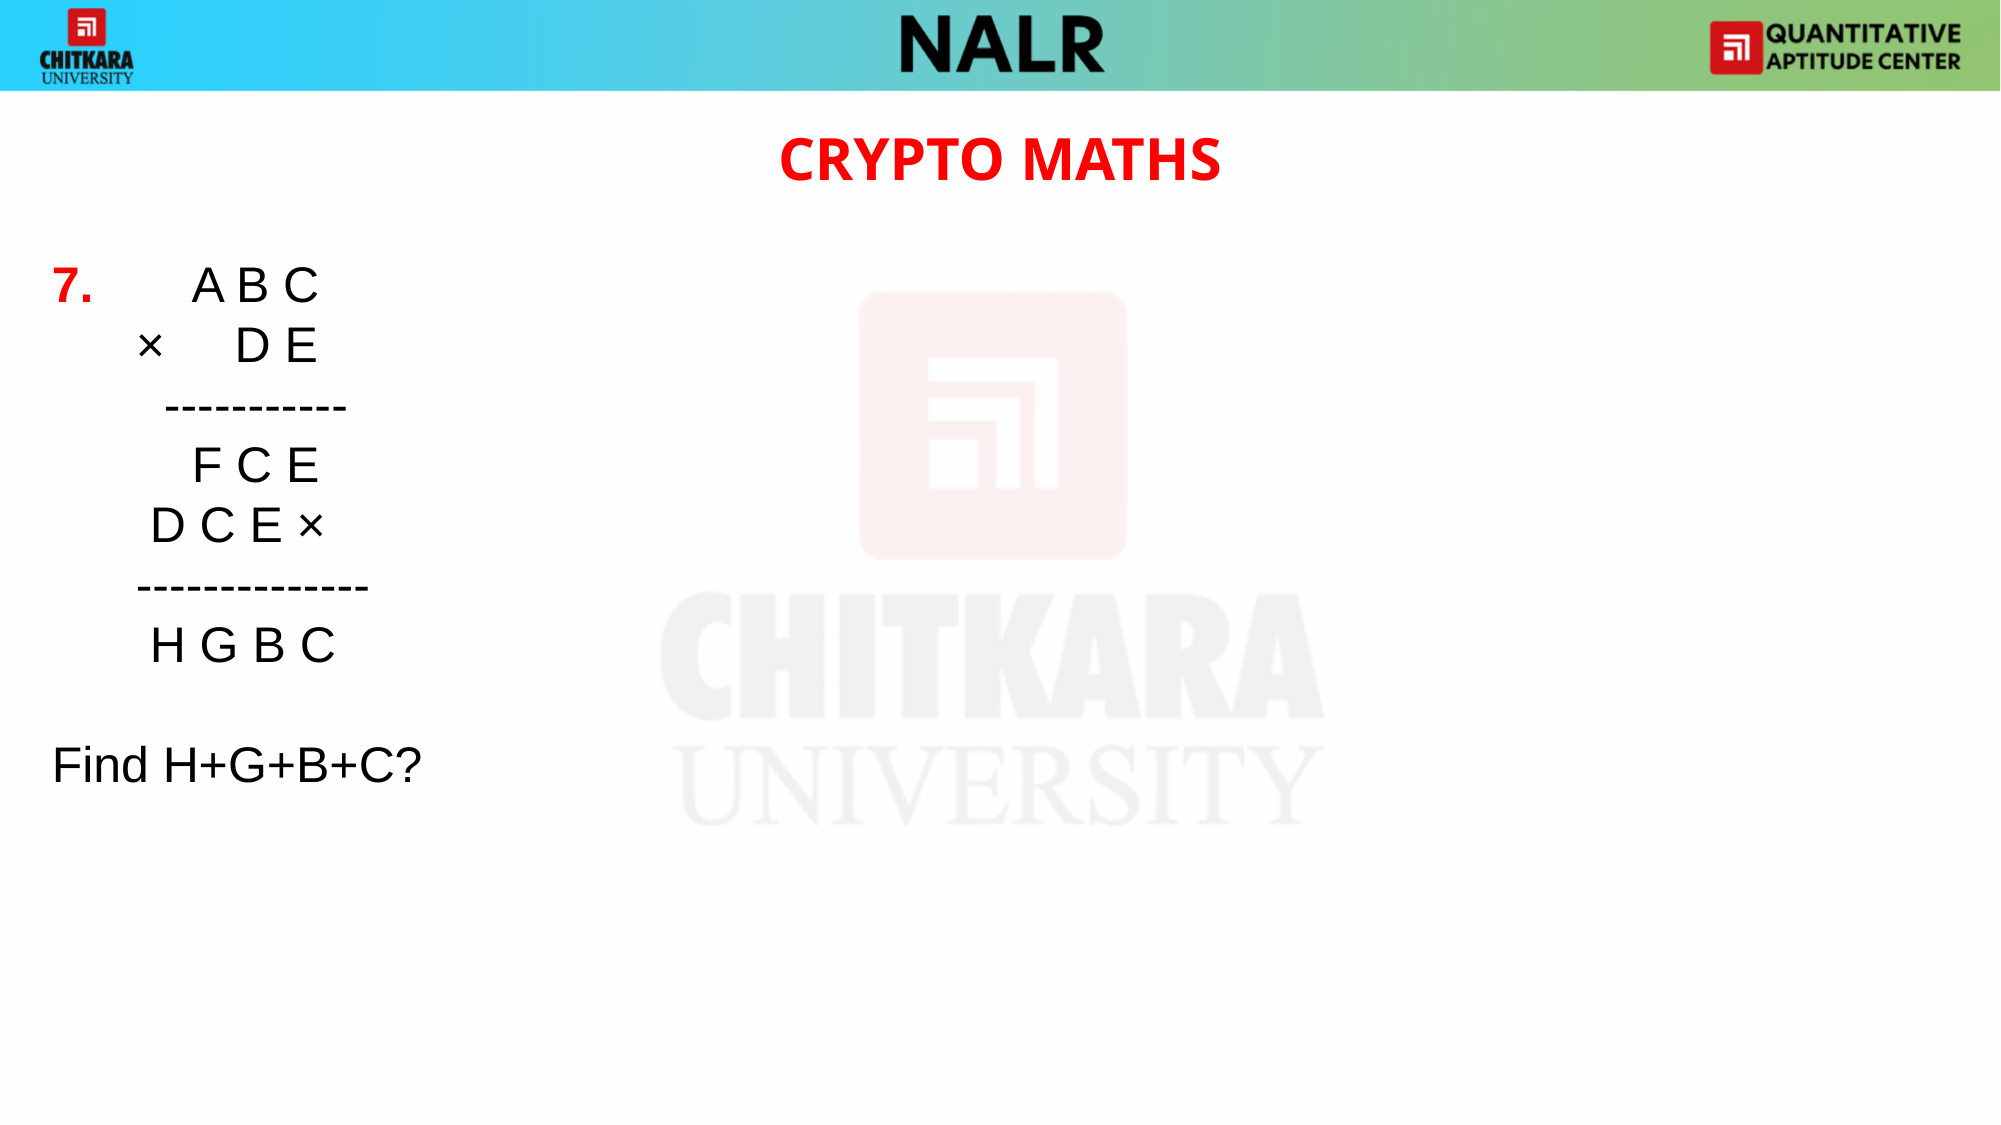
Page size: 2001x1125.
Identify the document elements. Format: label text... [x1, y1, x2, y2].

text_box CRYPTO MATHS 7. A B C × D E ----------- F C E D C E × -------------- H G B C Find H+G+B+C? [37, 114, 1963, 800]
picture [0, 0, 2001, 1125]
